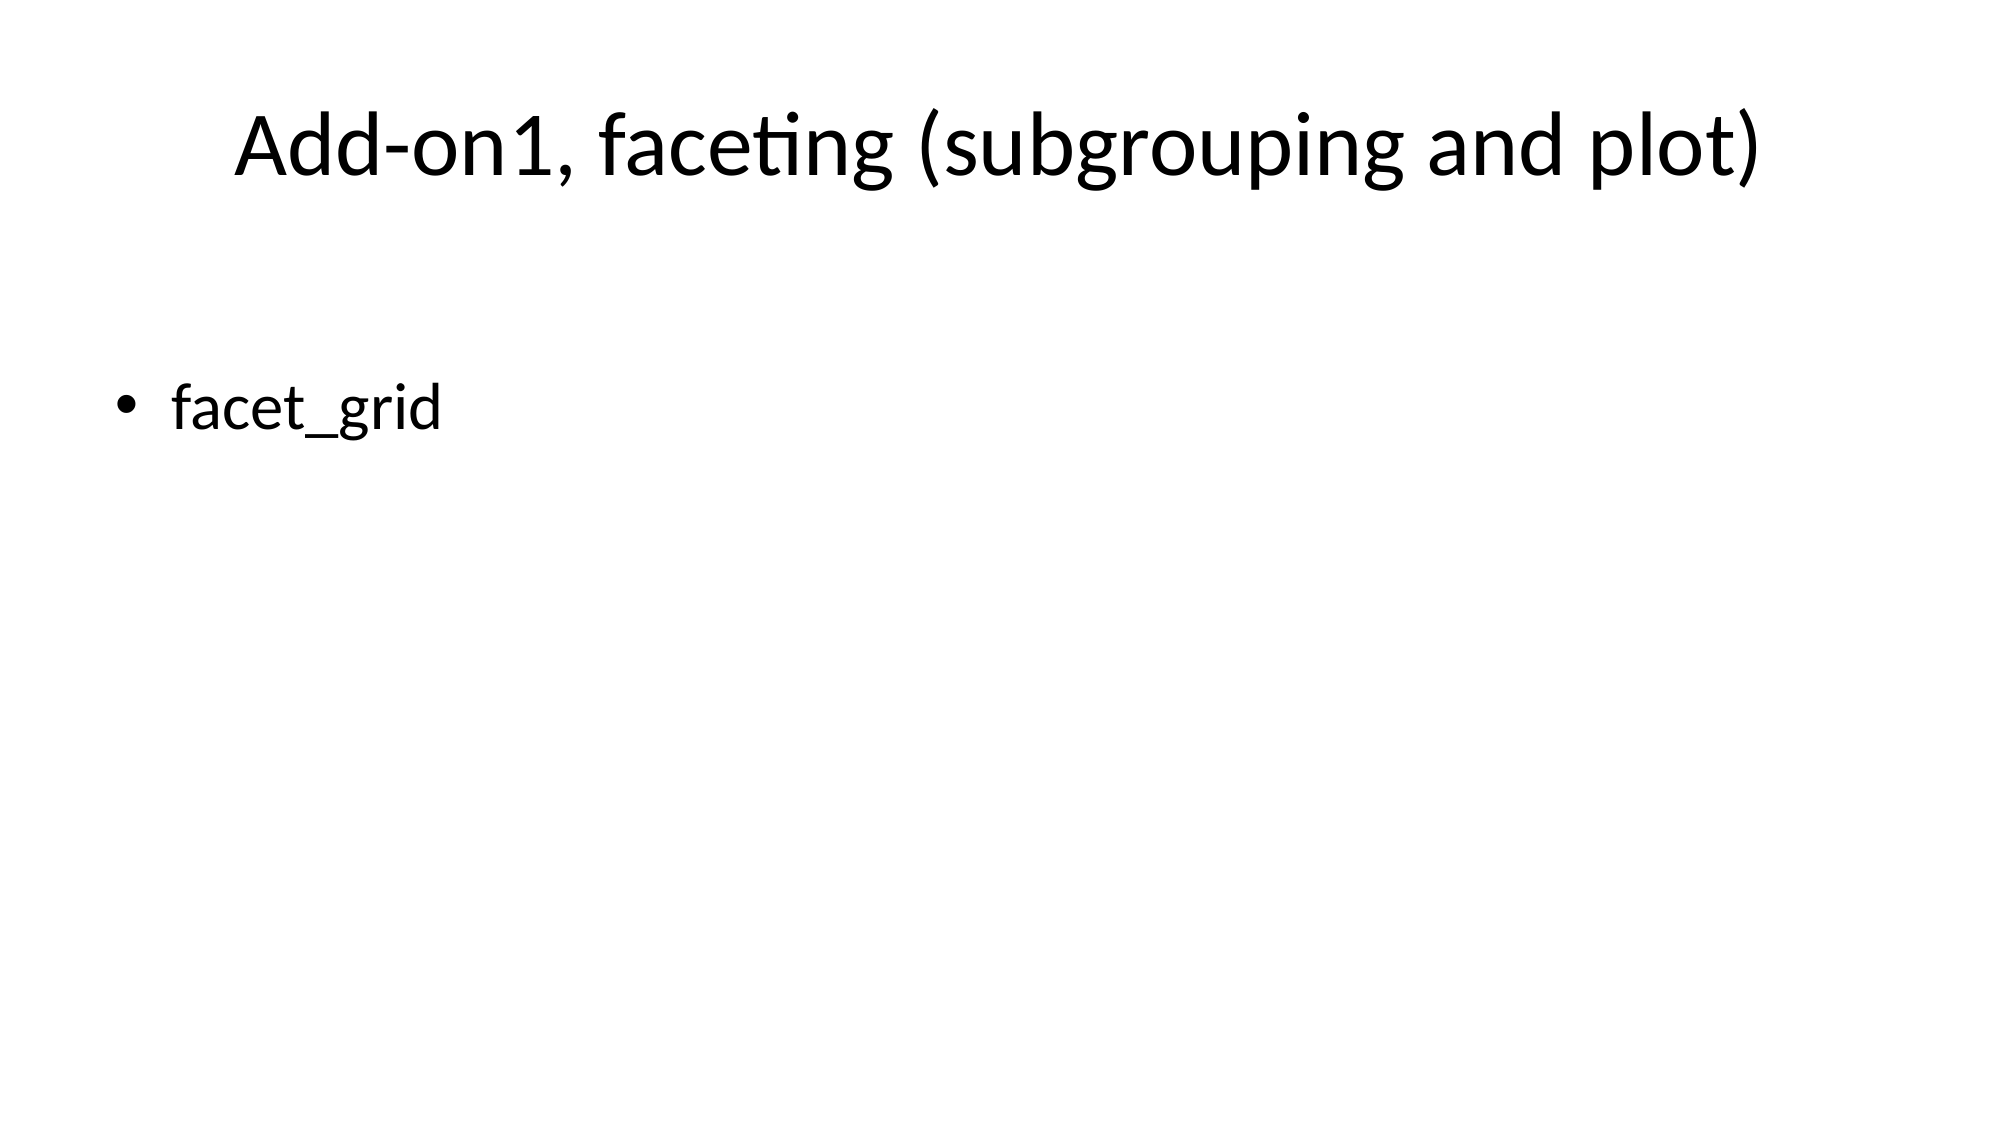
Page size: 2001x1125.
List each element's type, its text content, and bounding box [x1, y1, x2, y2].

list facet_grid [99, 262, 1900, 1005]
title Add-on1, faceting (subgrouping and plot) [99, 45, 1900, 233]
